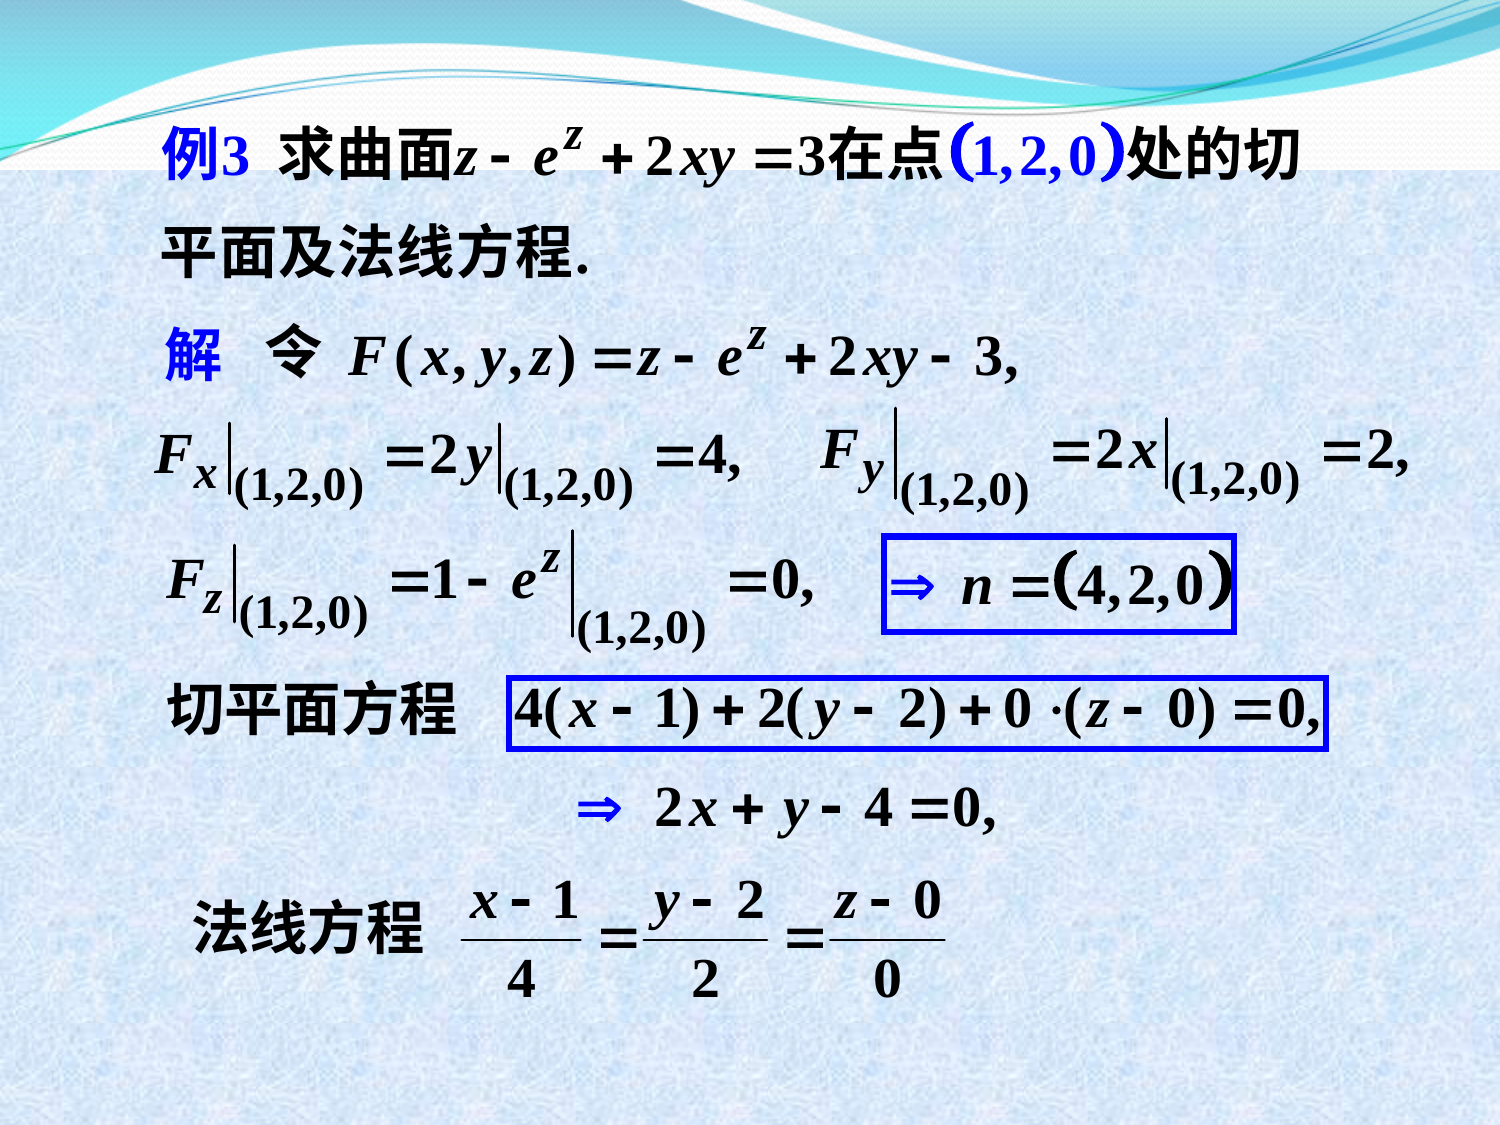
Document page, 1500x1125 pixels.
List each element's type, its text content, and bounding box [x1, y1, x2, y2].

text_box 法线方程 [176, 883, 440, 969]
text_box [457, 870, 950, 1004]
text_box 令 [249, 308, 341, 394]
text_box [344, 306, 1023, 395]
text_box 解 [150, 310, 275, 396]
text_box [159, 107, 1304, 285]
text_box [162, 525, 817, 660]
picture [0, 0, 1500, 1125]
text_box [816, 401, 1413, 522]
text_box 切平面方程 [151, 664, 473, 750]
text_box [887, 539, 1232, 630]
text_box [149, 417, 744, 516]
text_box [574, 780, 1001, 845]
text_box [512, 681, 1324, 747]
